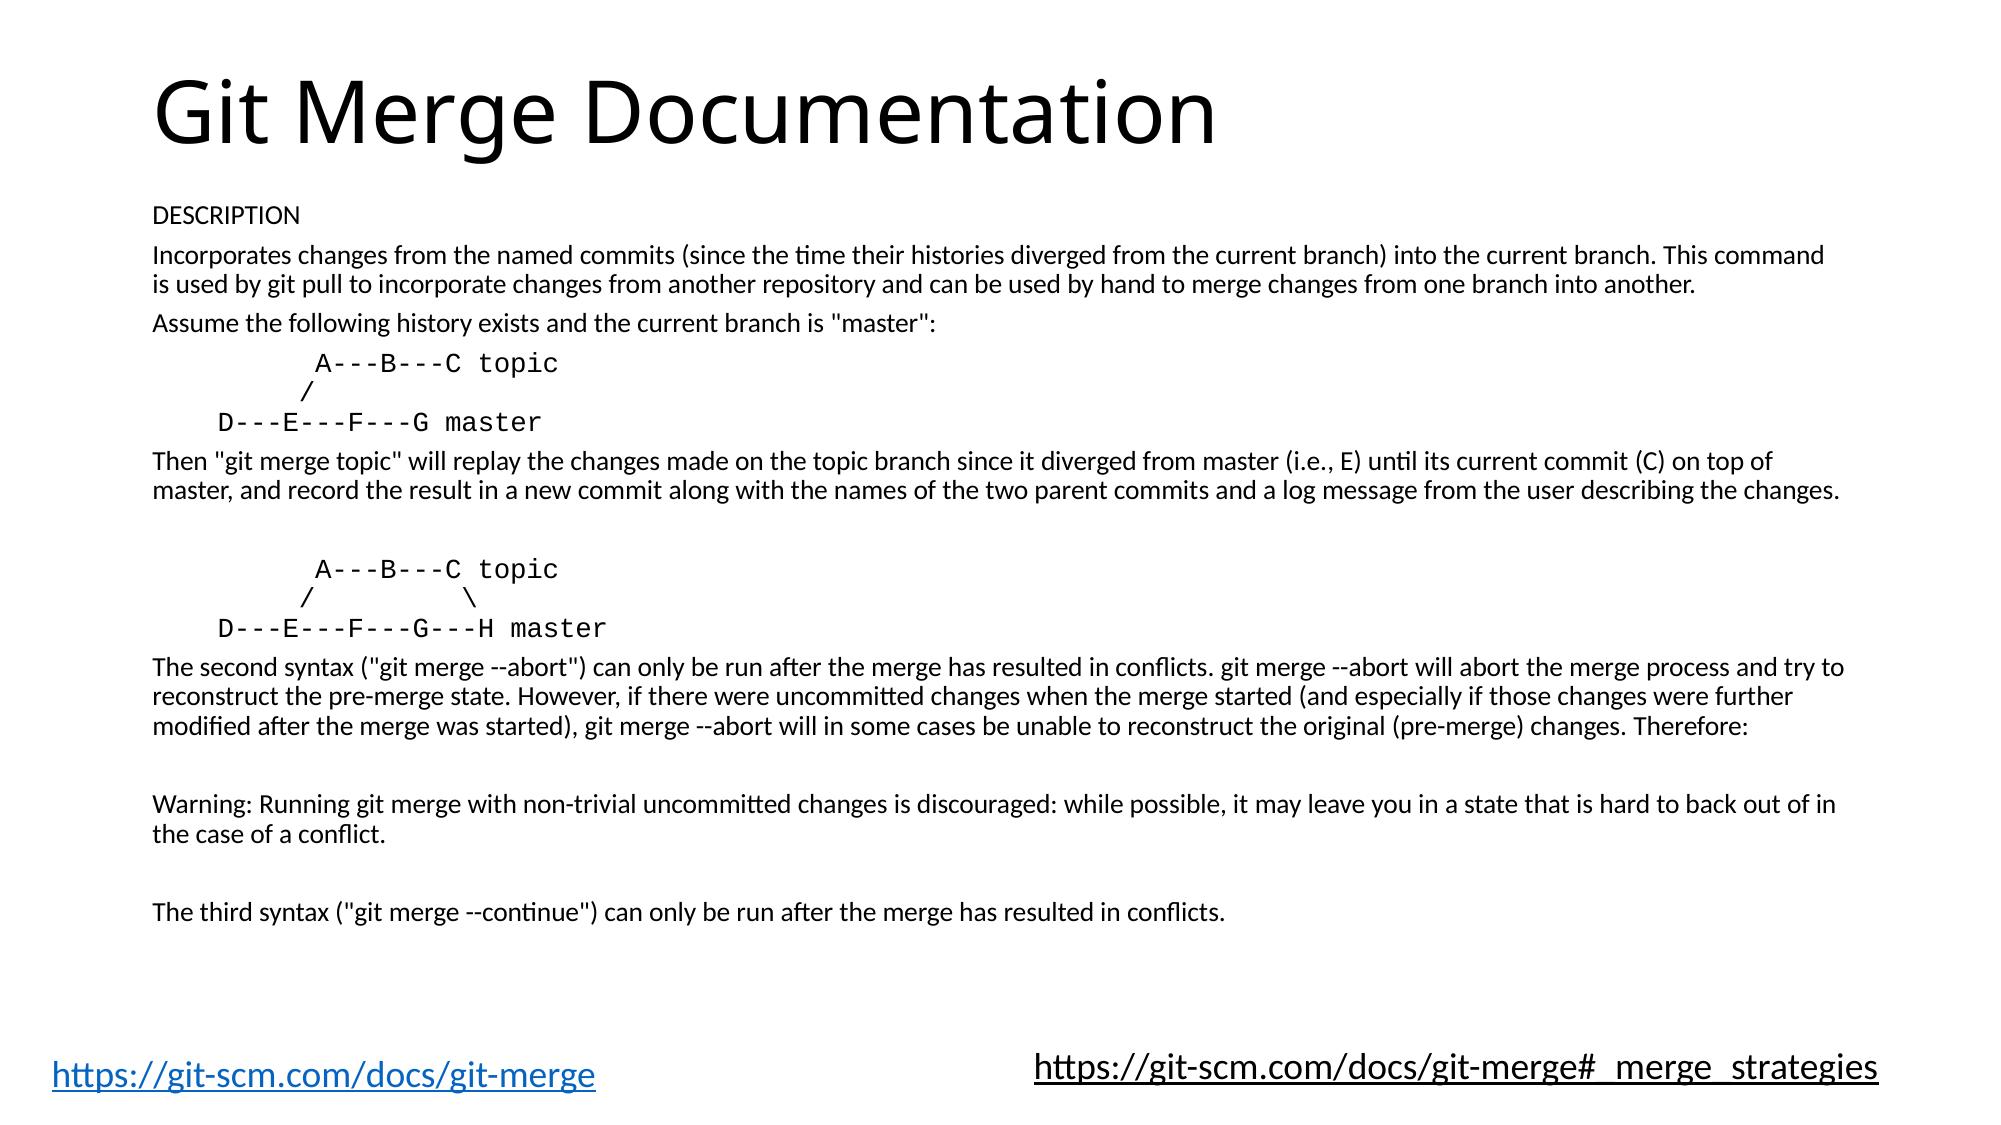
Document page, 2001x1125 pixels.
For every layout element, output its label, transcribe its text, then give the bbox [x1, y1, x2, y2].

text_box https://git-scm.com/docs/git-merge#_merge_strategies [1018, 1034, 1903, 1095]
title Git Merge Documentation [137, 59, 1863, 170]
list DESCRIPTION Incorporates changes from the named commits (since the time their histories diverged from the current branch) into the current branch. This command is used by git pull to incorporate changes from another repository and can be used by hand to merge changes from one branch into another. Assume the following history exists and the current branch is "master": A---B---C topic / D---E---F---G master Then "git merge topic" will replay the changes made on the topic branch since it diverged from master (i.e., E) until its current commit (C) on top of master, and record the result in a new commit along with the names of the two parent commits and a log message from the user describing the changes. A---B---C topic / \ D---E---F---G---H master The second syntax ("git merge --abort") can only be run after the merge has resulted in conflicts. git merge --abort will abort the merge process and try to reconstruct the pre-merge state. However, if there were uncommitted changes when the merge started (and especially if those changes were further modified after the merge was started), git merge --abort will in some cases be unable to reconstruct the original (pre-merge) changes. Therefore: Warning: Running git merge with non-trivial uncommitted changes is discouraged: while possible, it may leave you in a state that is hard to back out of in the case of a conflict. The third syntax ("git merge --continue") can only be run after the merge has resulted in conflicts. [137, 193, 1863, 1014]
text_box https://git-scm.com/docs/git-merge [36, 1042, 612, 1103]
